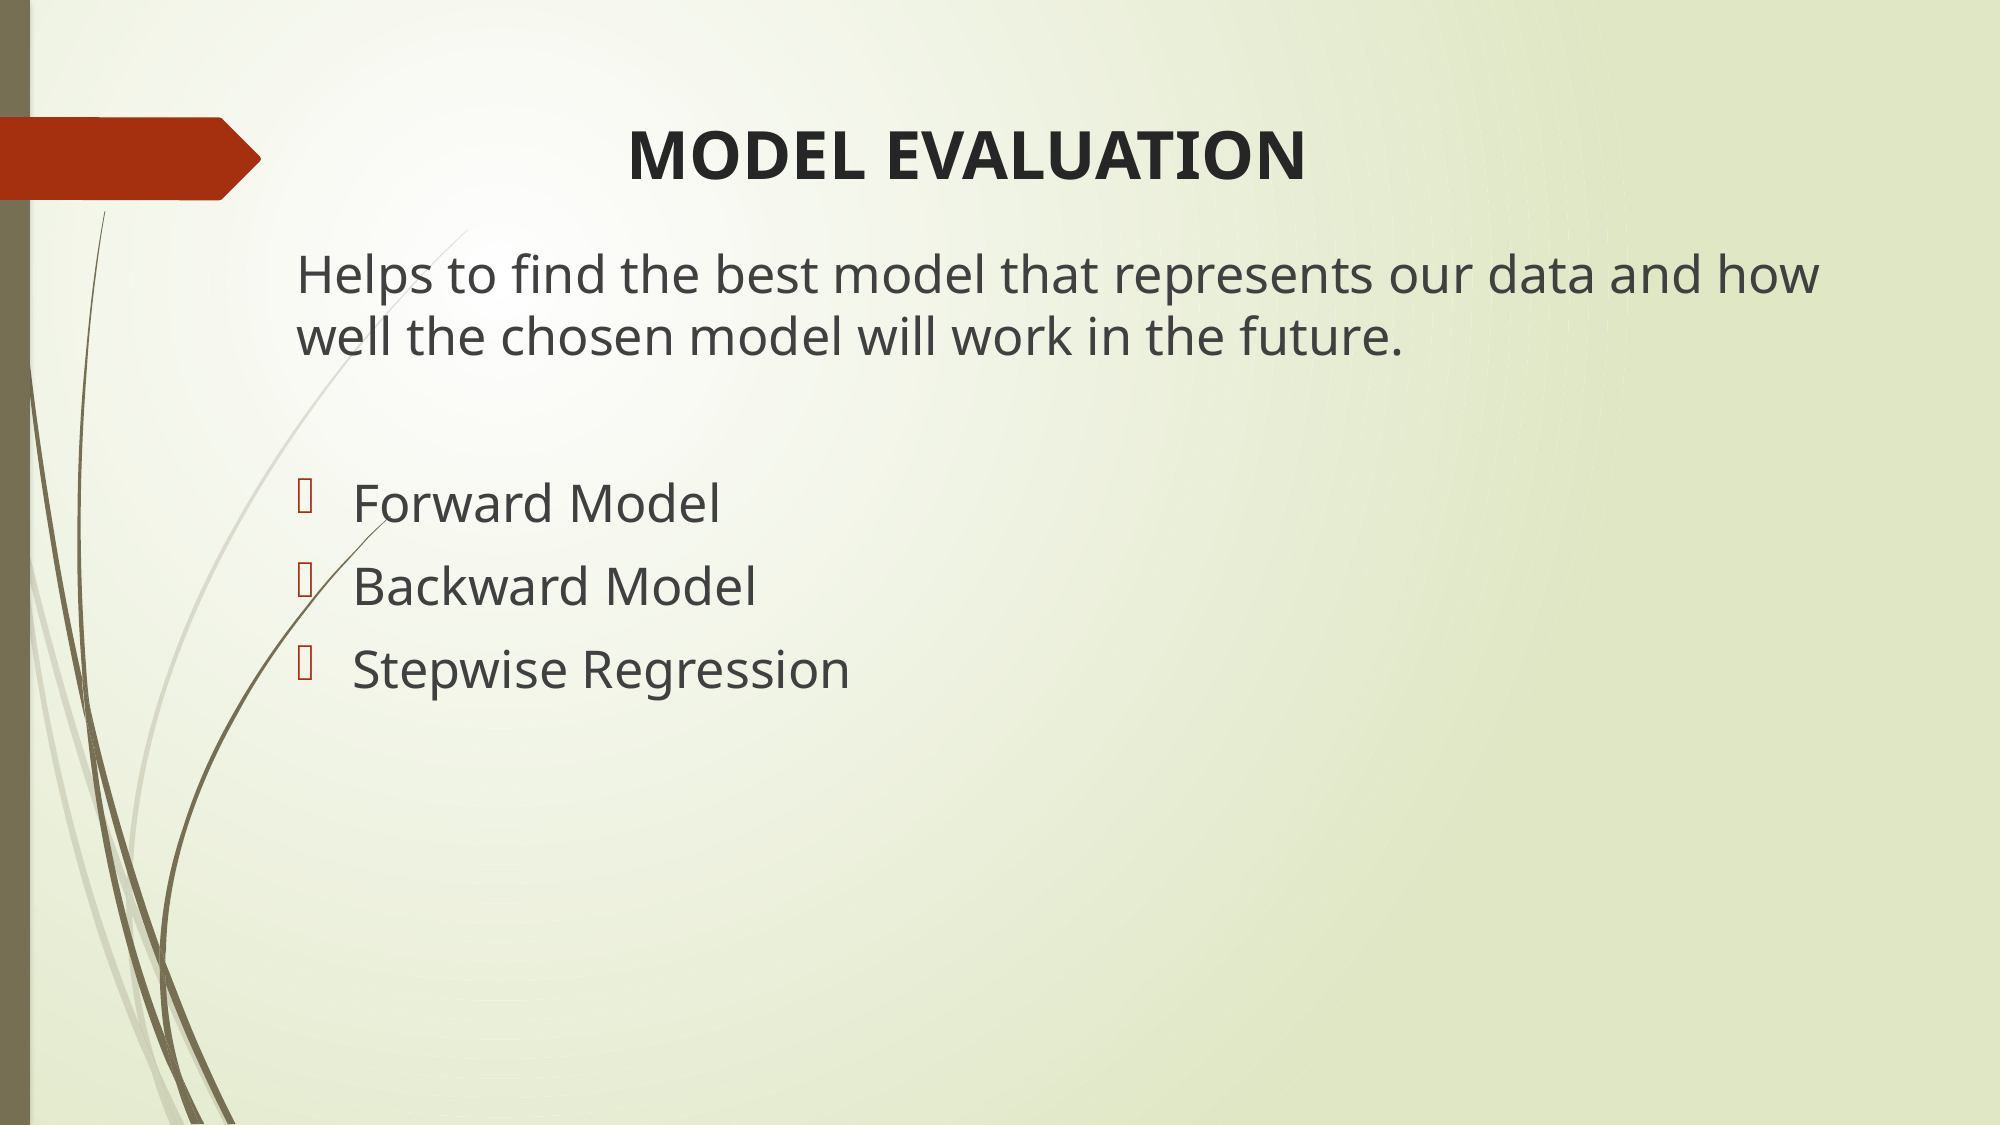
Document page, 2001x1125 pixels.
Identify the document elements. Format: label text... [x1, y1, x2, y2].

title MODEL EVALUATION [611, 105, 1924, 280]
list Helps to find the best model that represents our data and how well the chosen model will work in the future. Forward Model Backward Model Stepwise Regression [281, 233, 1838, 916]
